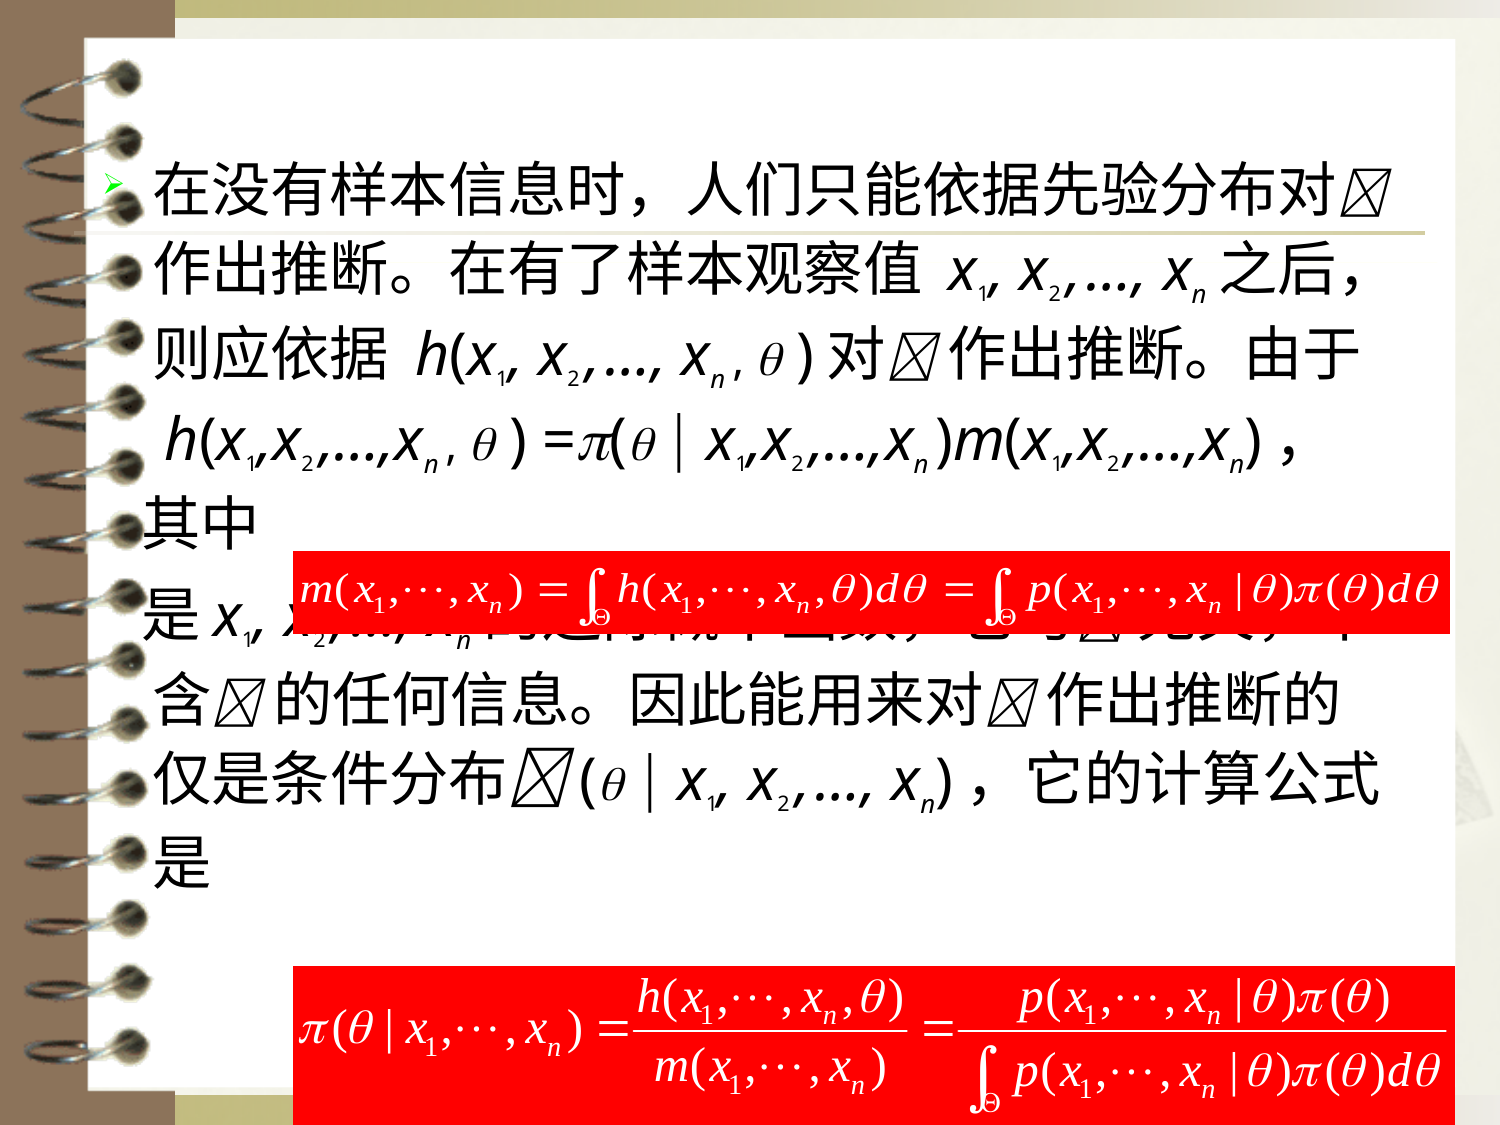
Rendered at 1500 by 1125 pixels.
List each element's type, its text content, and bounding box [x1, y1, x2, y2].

picture [0, 0, 175, 1125]
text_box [292, 550, 1451, 635]
list 在没有样本信息时，人们只能依据先验分布对 作出推断。在有了样本观察值 x1, x2 , …, xn 之后，则应依据 h(x1, x2 , …, xn ,  )对 作出推断。由于 h(x1,x2 ,…,xn ,  ) =(  x1,x2 ,…,xn )m(x1,x2 ,…,xn)， 其中 是x1, x2 , …, xn 的边际概率函数，它与 无关，不含 的任何信息。因此能用来对 作出推断的仅是条件分布(  x1, x2 , …, xn)，它的计算公式是 [87, 137, 1412, 988]
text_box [292, 965, 1456, 1125]
